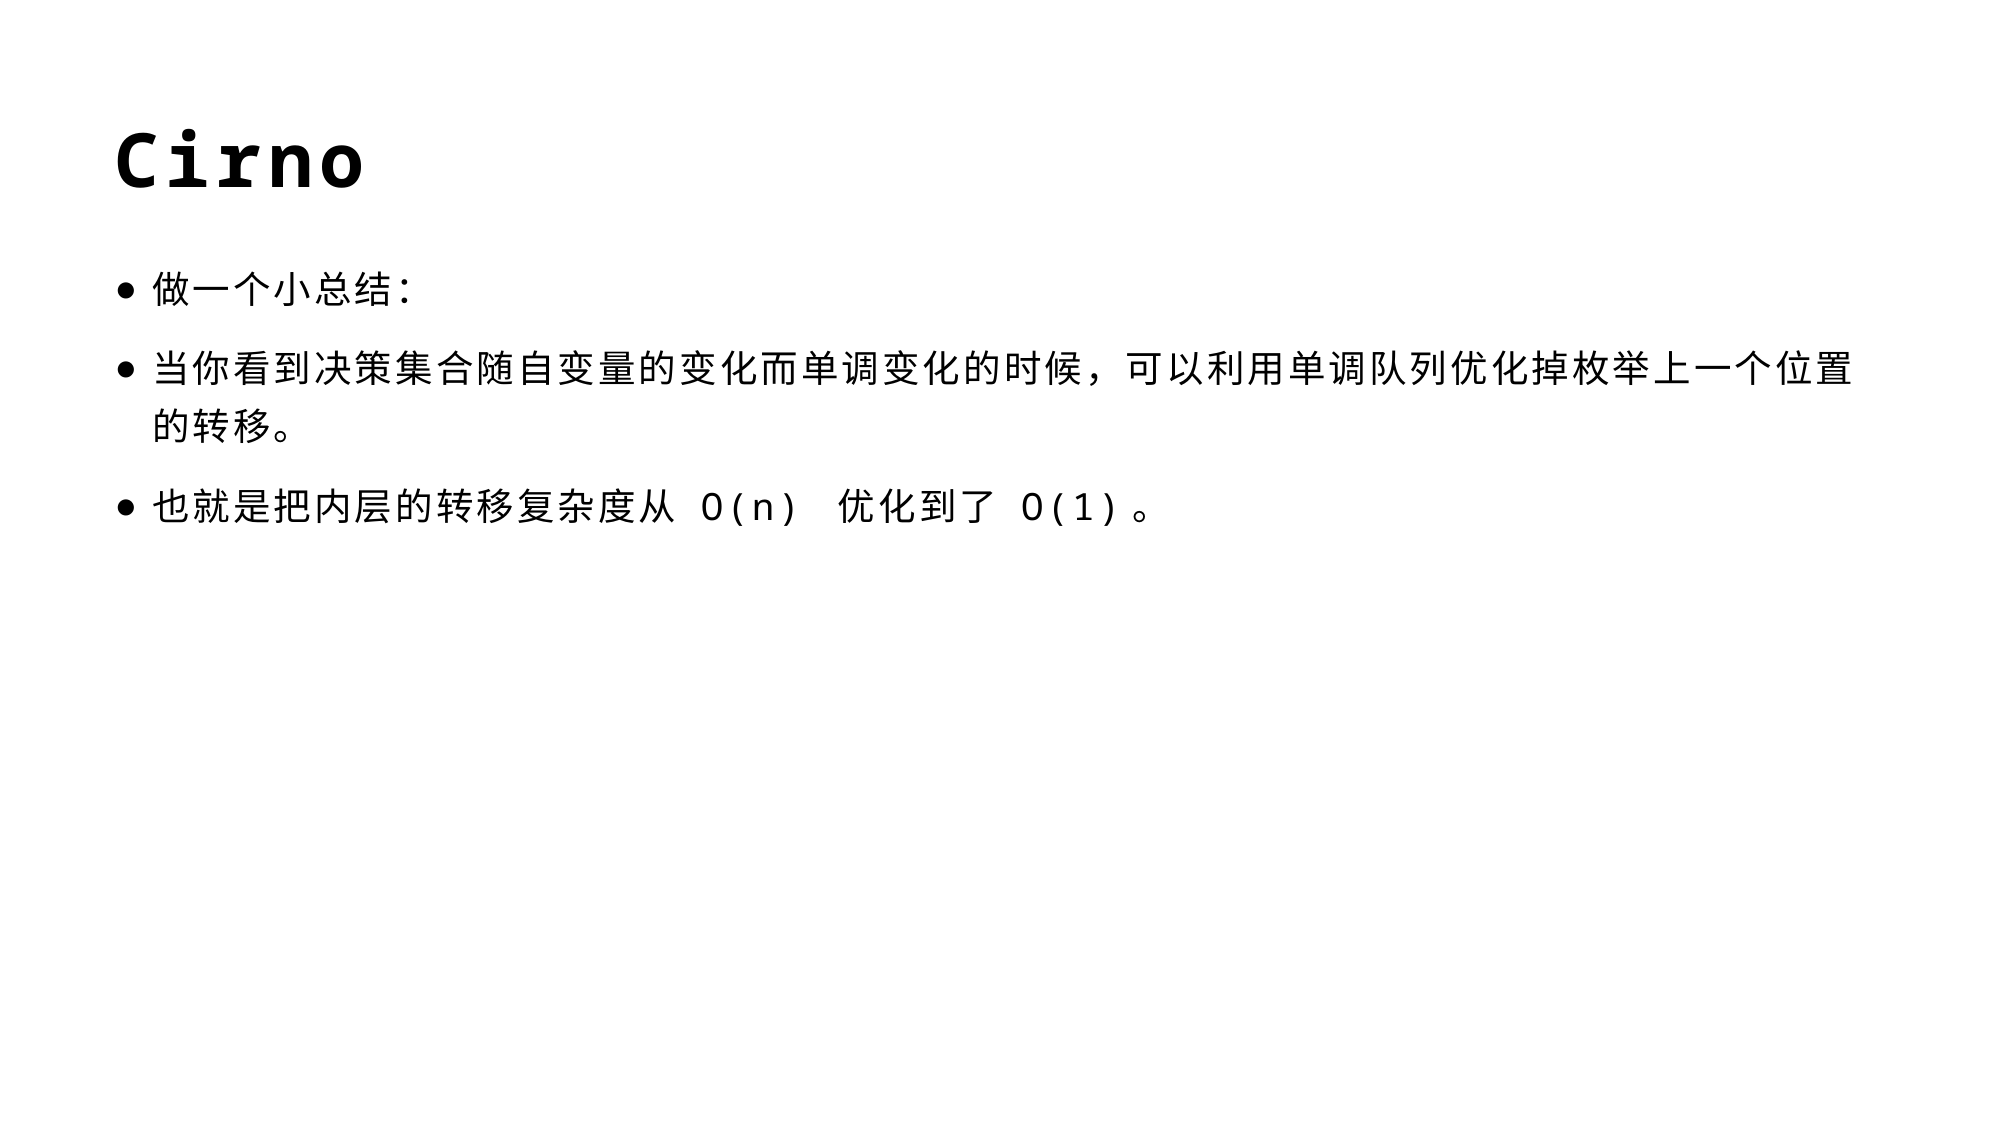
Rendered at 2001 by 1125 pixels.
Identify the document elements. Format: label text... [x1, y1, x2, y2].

list 做一个小总结： 当你看到决策集合随自变量的变化而单调变化的时候，可以利用单调队列优化掉枚举上一个位置的转移。 也就是把内层的转移复杂度从 O(n) 优化到了 O(1)。 [99, 244, 1900, 1026]
title Cirno [99, 99, 1900, 216]
